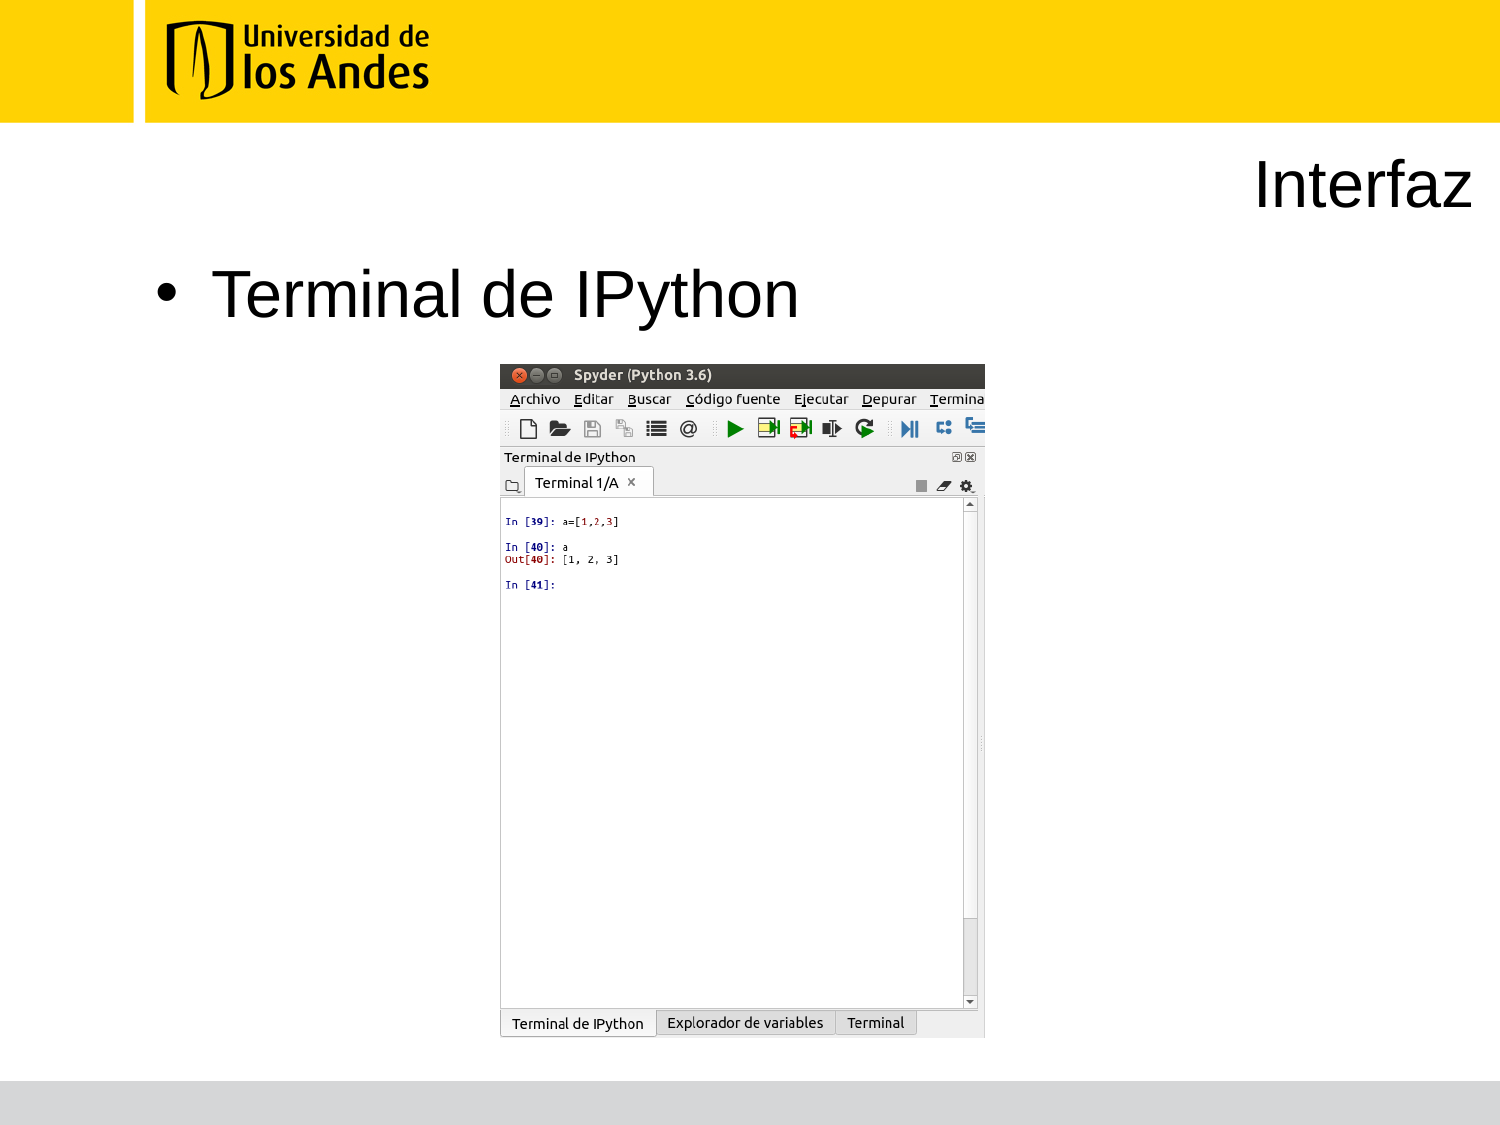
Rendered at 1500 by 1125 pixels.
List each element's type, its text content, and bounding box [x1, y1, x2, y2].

list Terminal de IPython [140, 243, 1491, 1101]
picture [0, 0, 1500, 1081]
title Interfaz [140, 125, 1491, 238]
picture [499, 363, 985, 1038]
